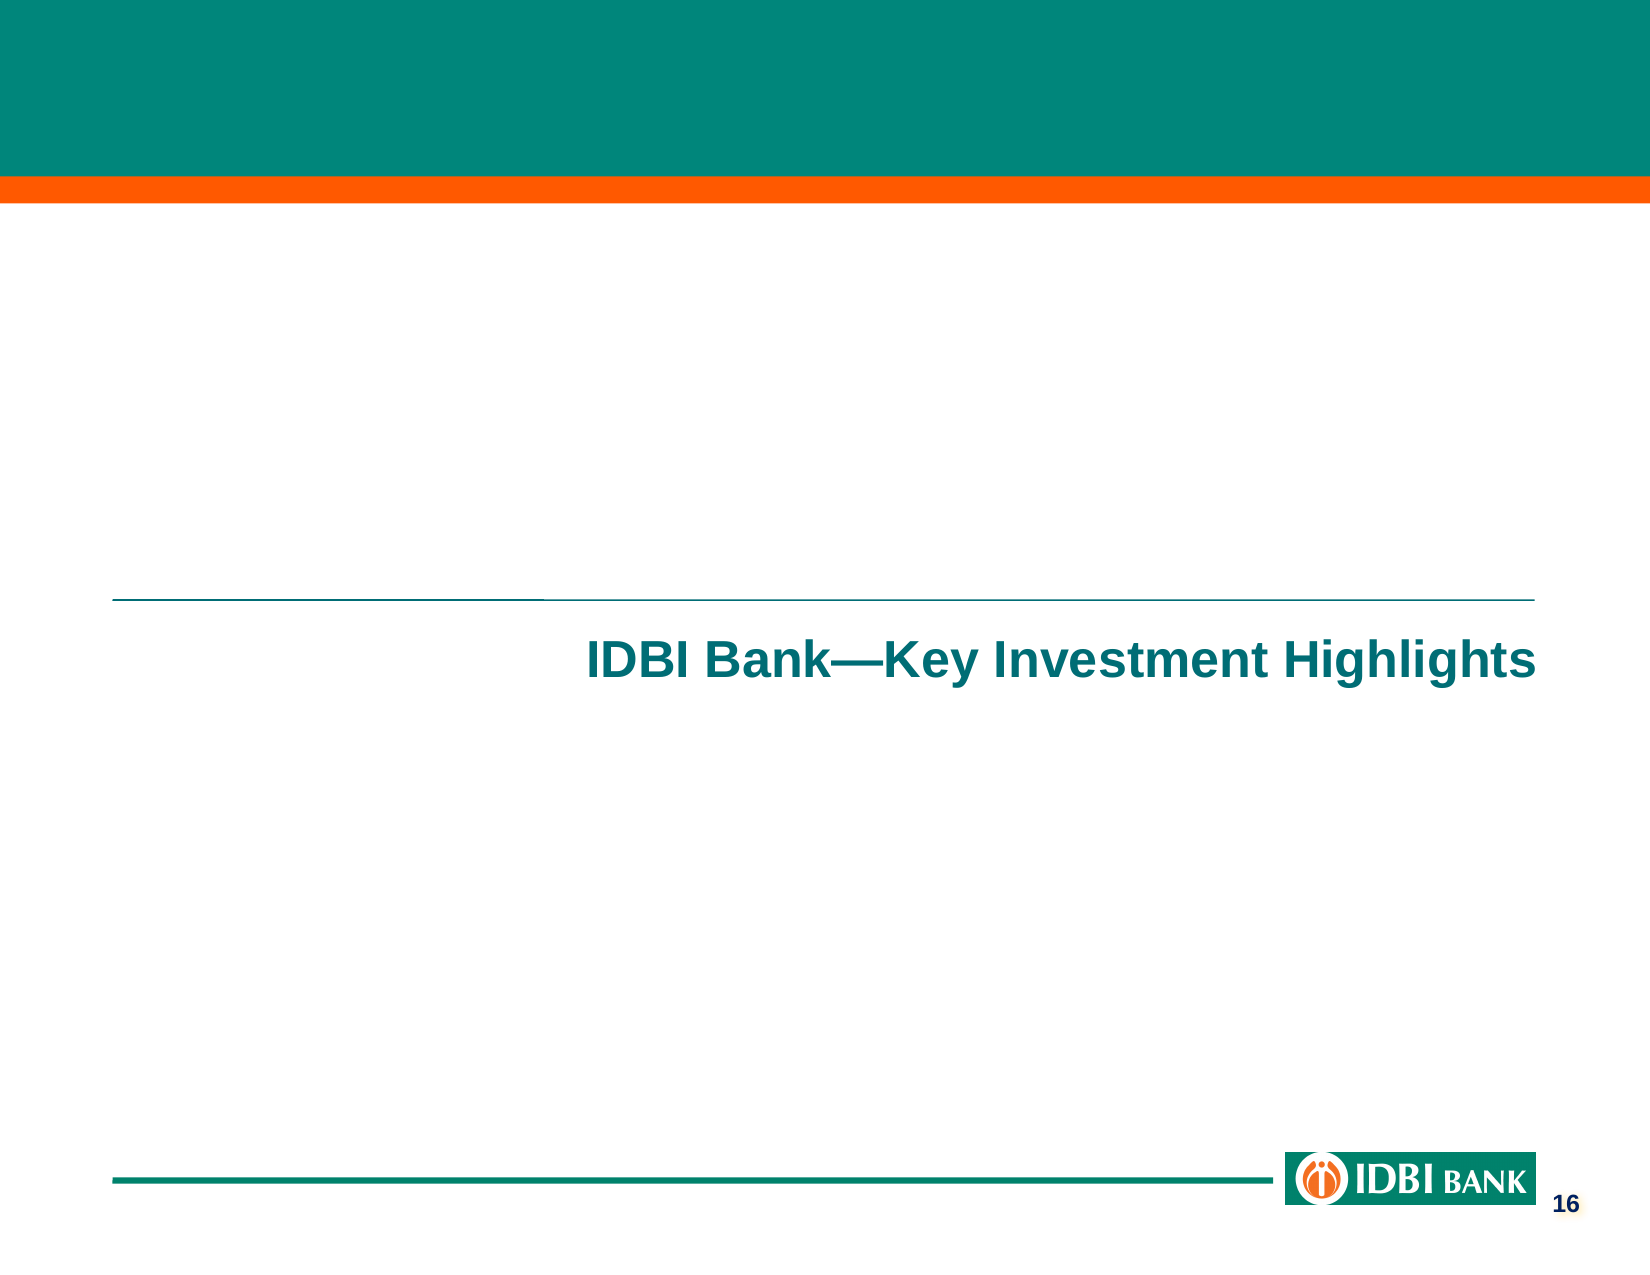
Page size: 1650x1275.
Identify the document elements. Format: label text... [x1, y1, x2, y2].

text_box IDBI Bank—Key Investment Highlights [359, 594, 1538, 722]
picture [1285, 1152, 1536, 1205]
slide_number 16 [1532, 1187, 1604, 1231]
